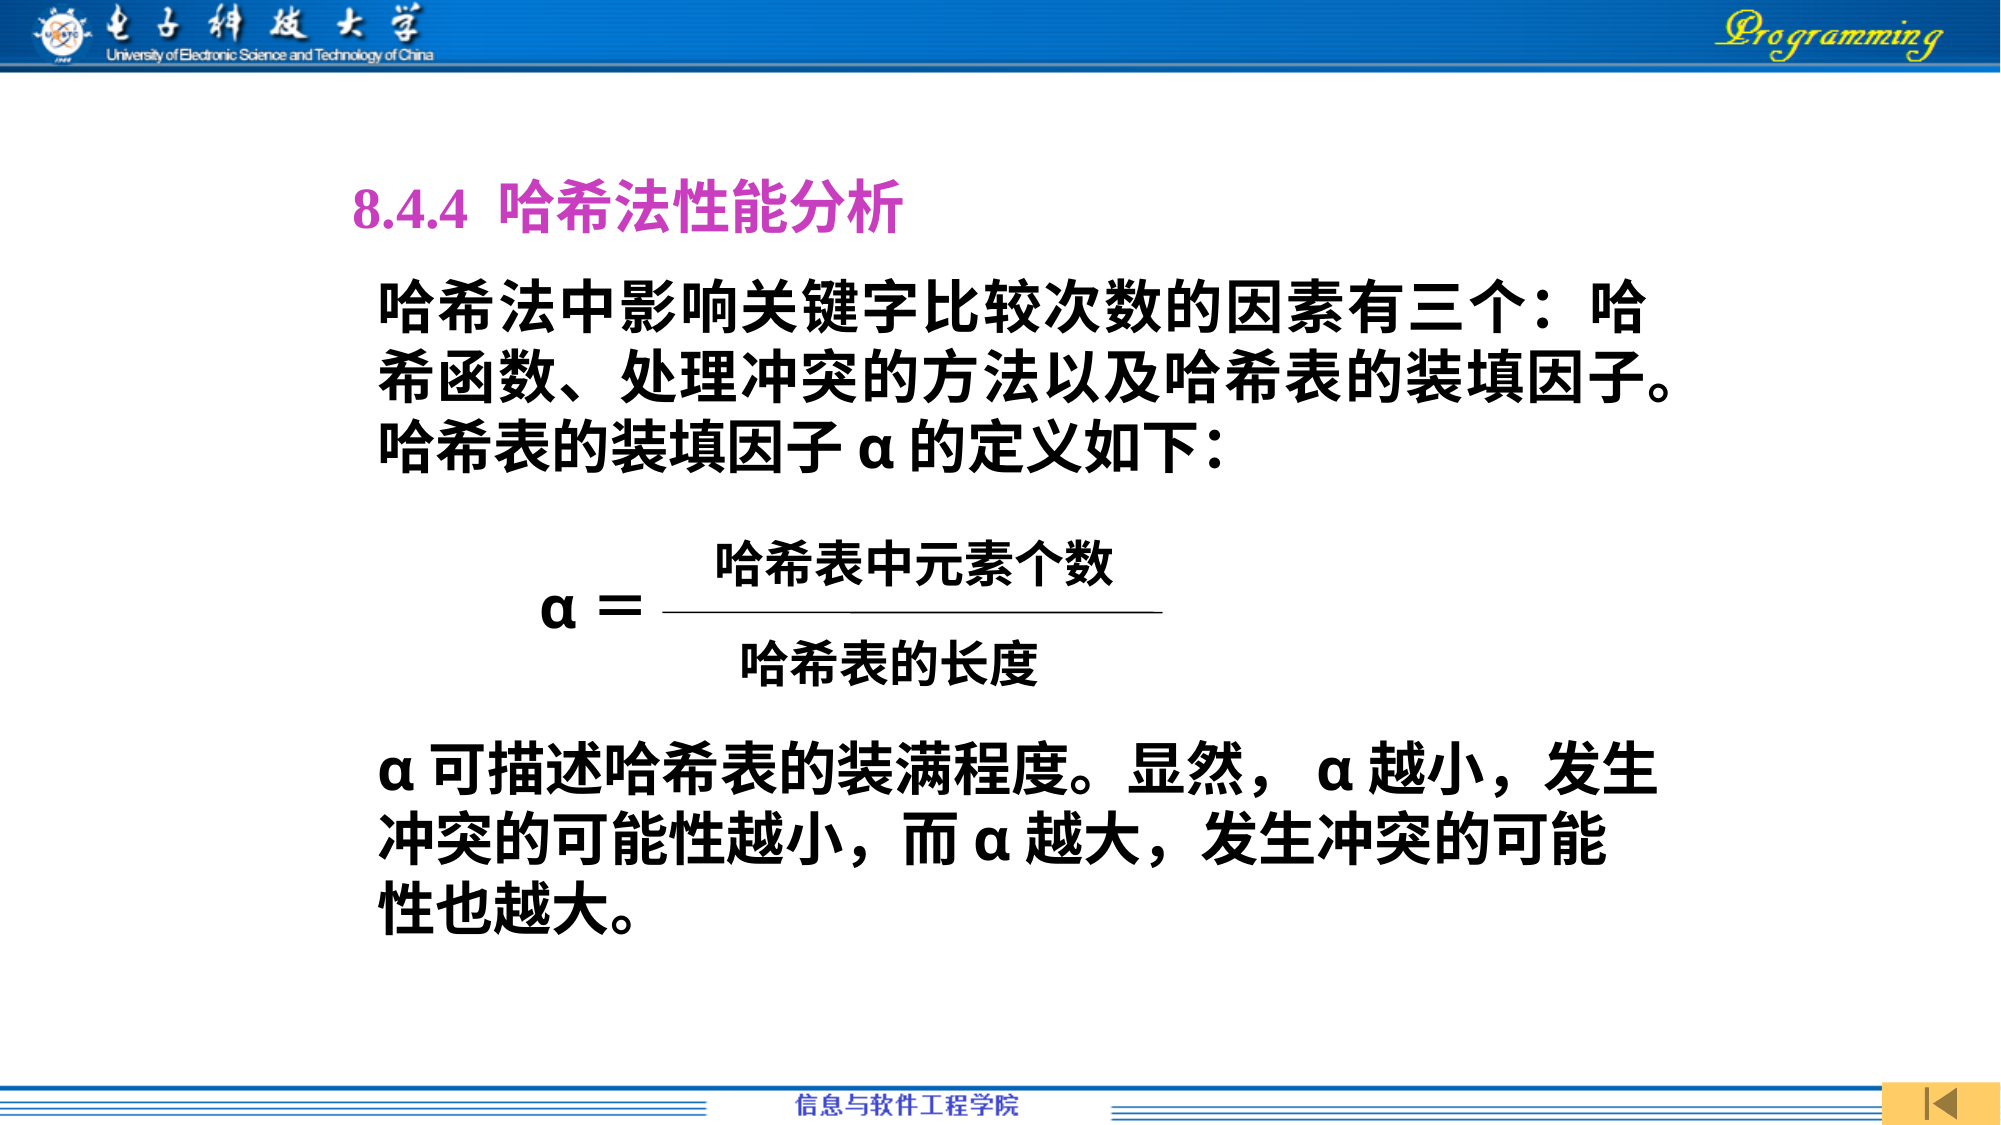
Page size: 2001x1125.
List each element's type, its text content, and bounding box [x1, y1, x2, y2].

picture [0, 0, 2001, 1125]
text_box α可描述哈希表的装满程度。显然，α越小，发生冲突的可能性越小，而α越大，发生冲突的可能性也越大。 [362, 725, 1675, 950]
text_box 哈希法中影响关键字比较次数的因素有三个：哈希函数、处理冲突的方法以及哈希表的装填因子。哈希表的装填因子α的定义如下： [362, 262, 1663, 488]
text_box 8.4.4 哈希法性能分析 [337, 162, 1700, 248]
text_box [524, 524, 1163, 701]
